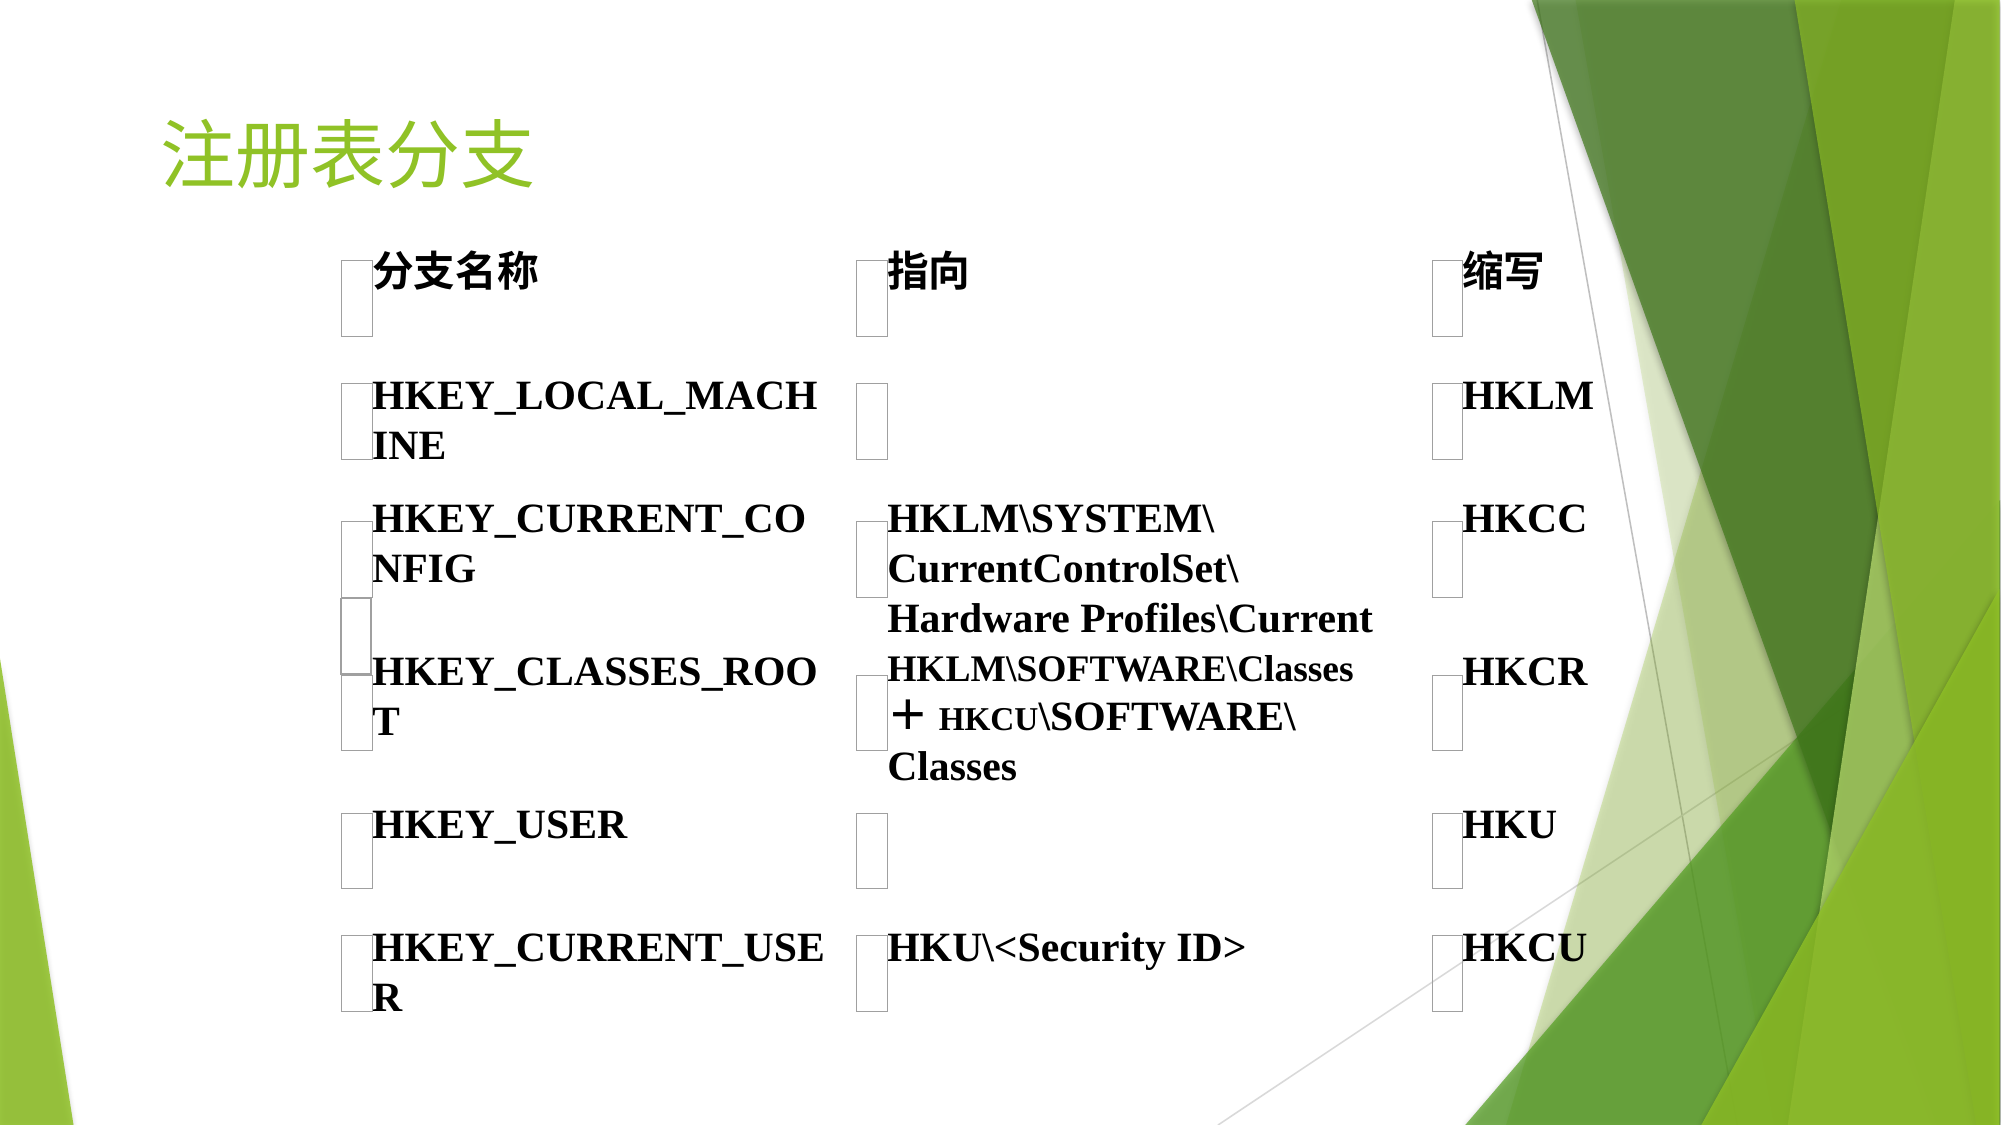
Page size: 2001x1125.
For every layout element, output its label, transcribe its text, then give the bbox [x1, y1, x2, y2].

title 注册表分支 [111, 99, 1522, 317]
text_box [340, 237, 1648, 1036]
